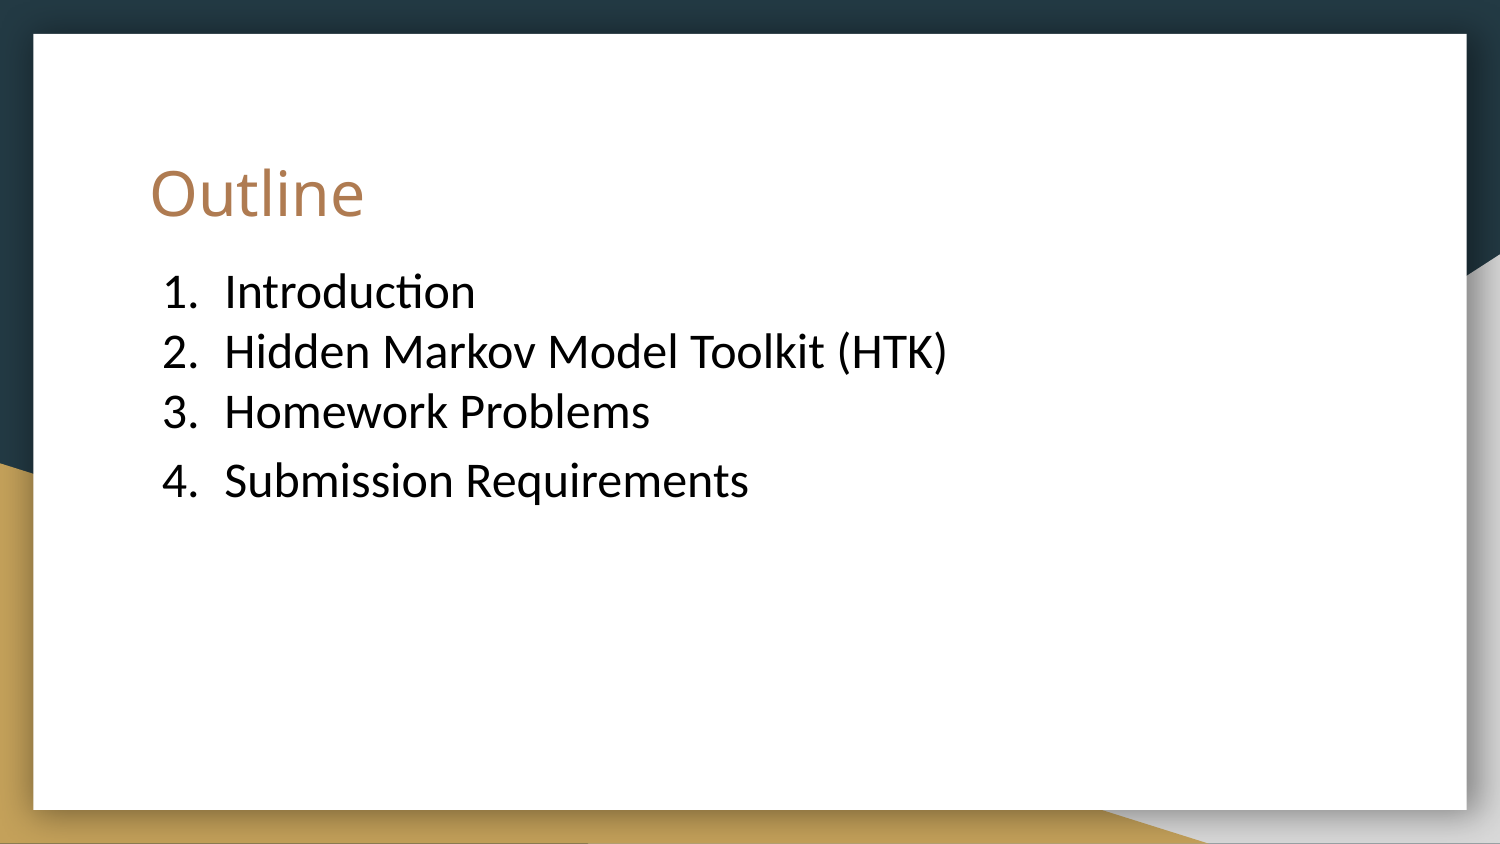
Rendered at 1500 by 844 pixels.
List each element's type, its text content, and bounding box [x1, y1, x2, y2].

list Introduction Hidden Markov Model Toolkit (HTK) Homework Problems Submission Requirements [134, 243, 1366, 645]
title Outline [134, 138, 1366, 243]
